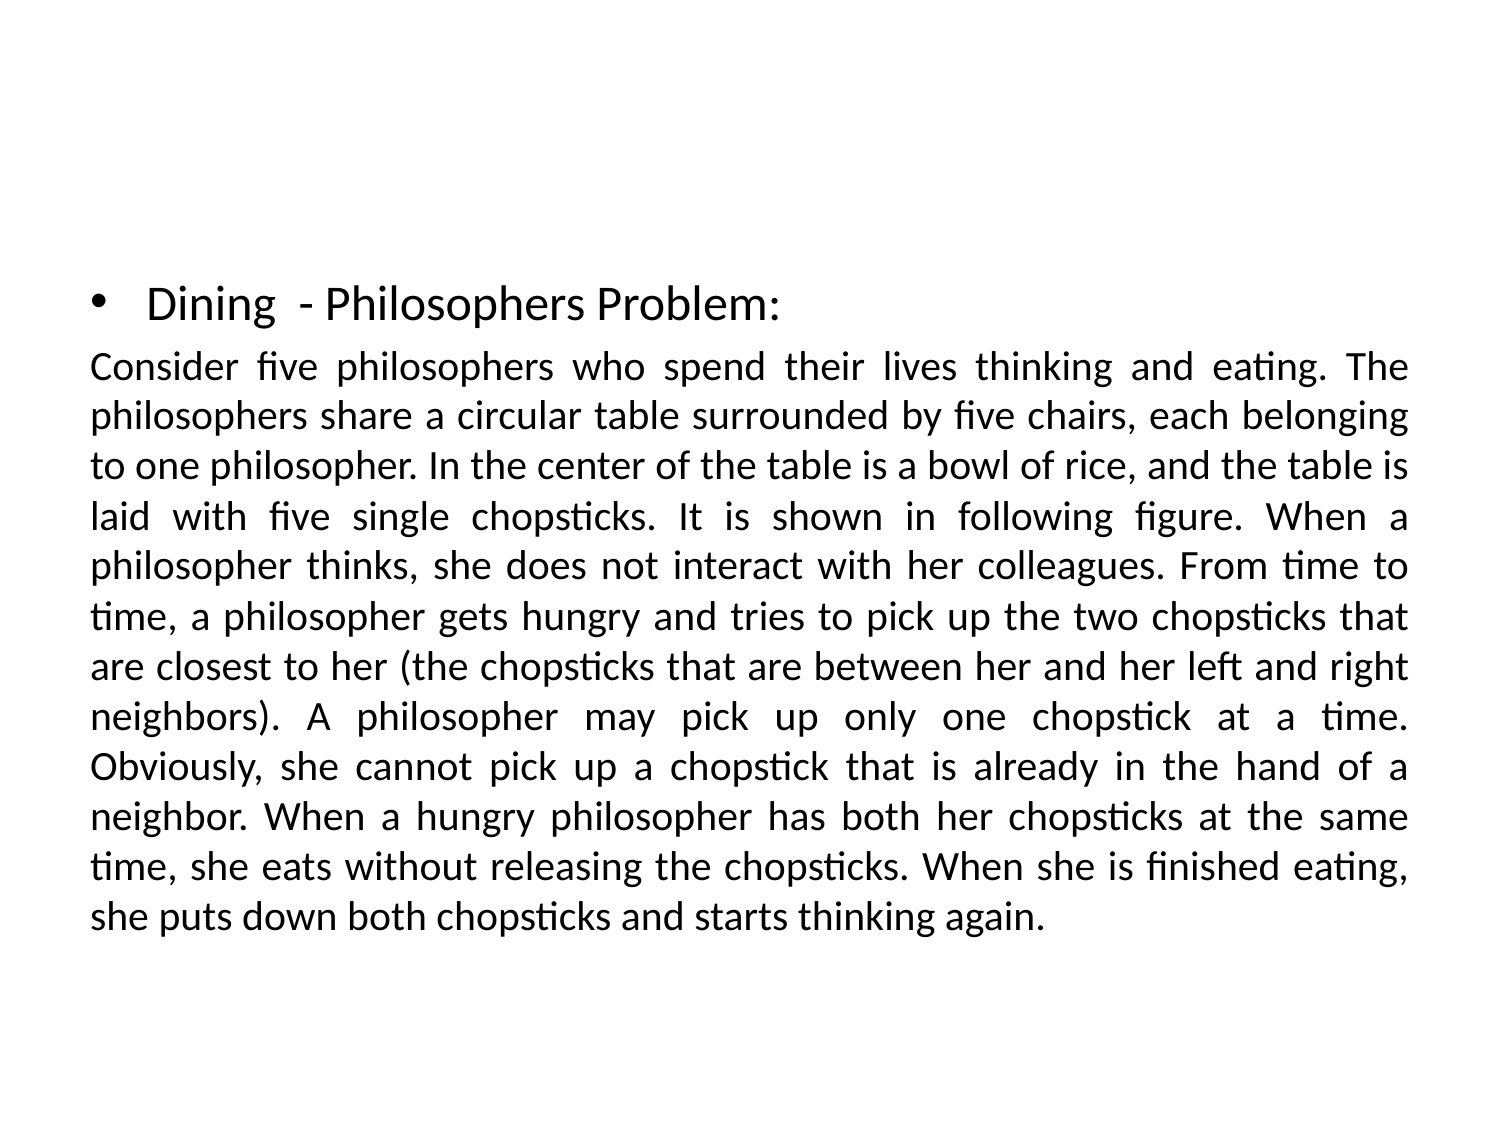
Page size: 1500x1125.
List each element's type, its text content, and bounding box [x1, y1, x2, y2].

list Dining - Philosophers Problem: Consider five philosophers who spend their lives thinking and eating. The philosophers share a circular table surrounded by five chairs, each belonging to one philosopher. In the center of the table is a bowl of rice, and the table is laid with five single chopsticks. It is shown in following figure. When a philosopher thinks, she does not interact with her colleagues. From time to time, a philosopher gets hungry and tries to pick up the two chopsticks that are closest to her (the chopsticks that are between her and her left and right neighbors). A philosopher may pick up only one chopstick at a time. Obviously, she cannot pick up a chopstick that is already in the hand of a neighbor. When a hungry philosopher has both her chopsticks at the same time, she eats without releasing the chopsticks. When she is finished eating, she puts down both chopsticks and starts thinking again. [75, 262, 1425, 1005]
